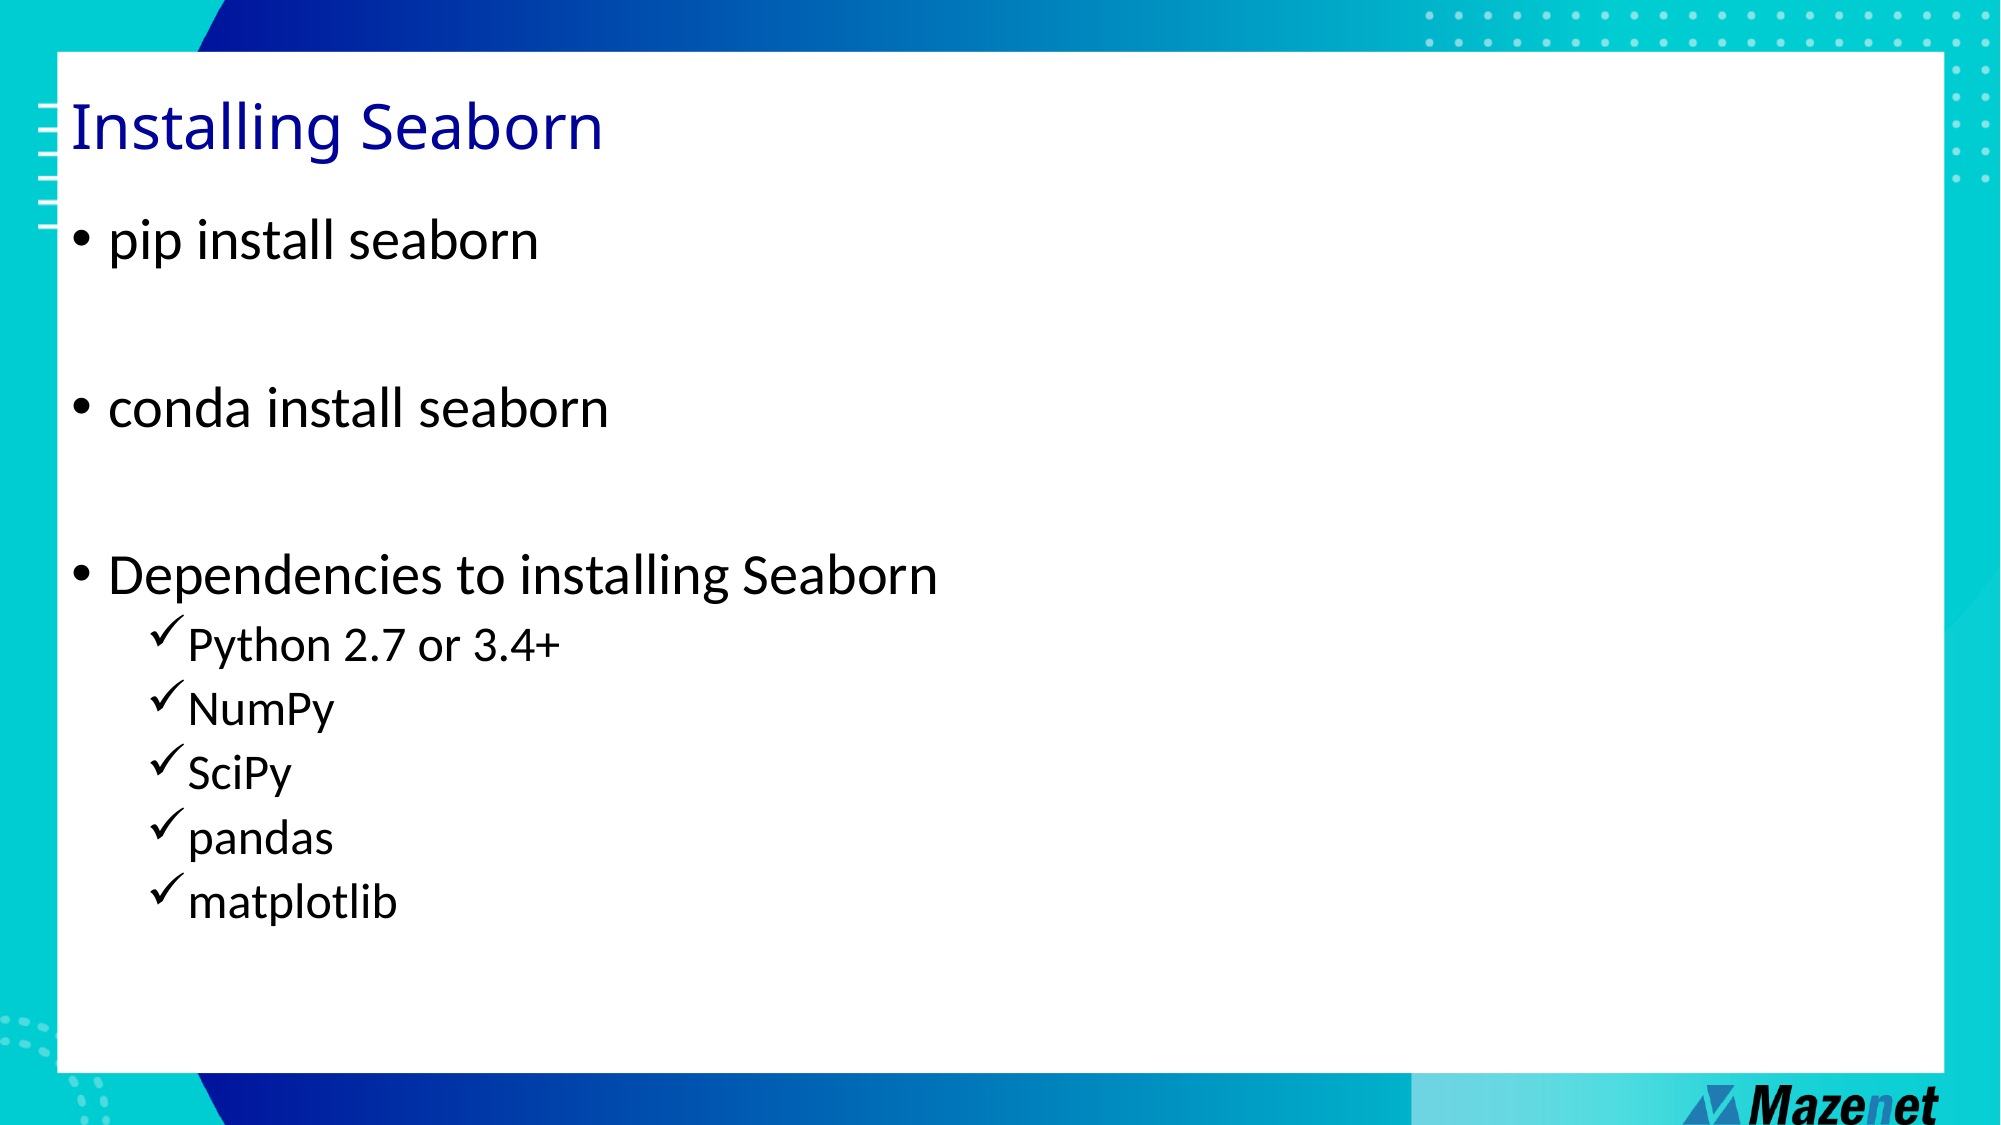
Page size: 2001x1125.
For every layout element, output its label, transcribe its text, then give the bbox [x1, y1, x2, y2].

list pip install seaborn conda install seaborn Dependencies to installing Seaborn Python 2.7 or 3.4+ NumPy SciPy pandas matplotlib [56, 201, 1939, 1069]
title Installing Seaborn [56, 56, 1939, 201]
picture [0, 0, 2001, 1125]
